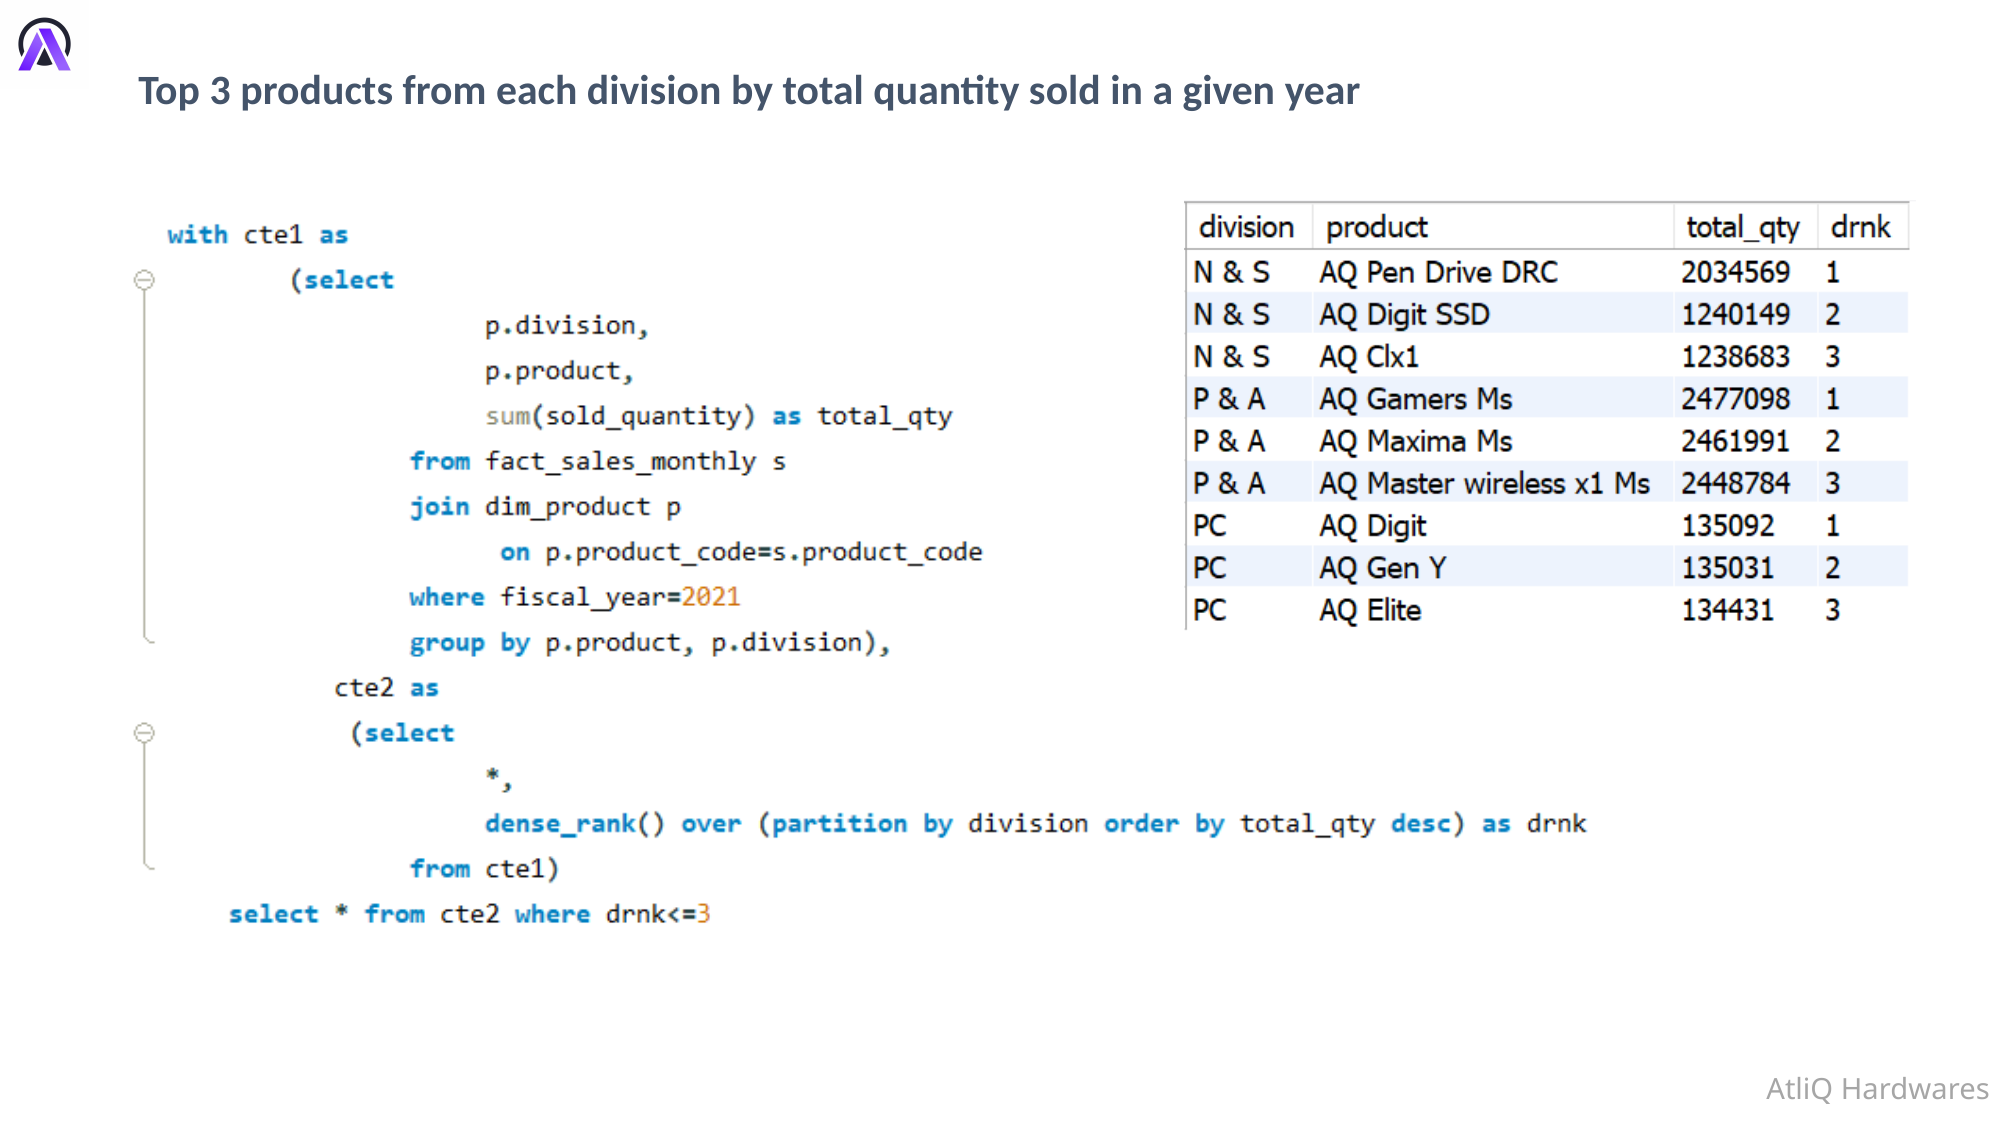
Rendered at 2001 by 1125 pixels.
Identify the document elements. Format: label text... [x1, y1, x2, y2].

text_box AtliQ Hardwares [1751, 1062, 2000, 1113]
text_box Top 3 products from each division by total quantity sold in a given year [123, 55, 1650, 171]
picture [123, 200, 1916, 958]
picture [0, 0, 89, 89]
